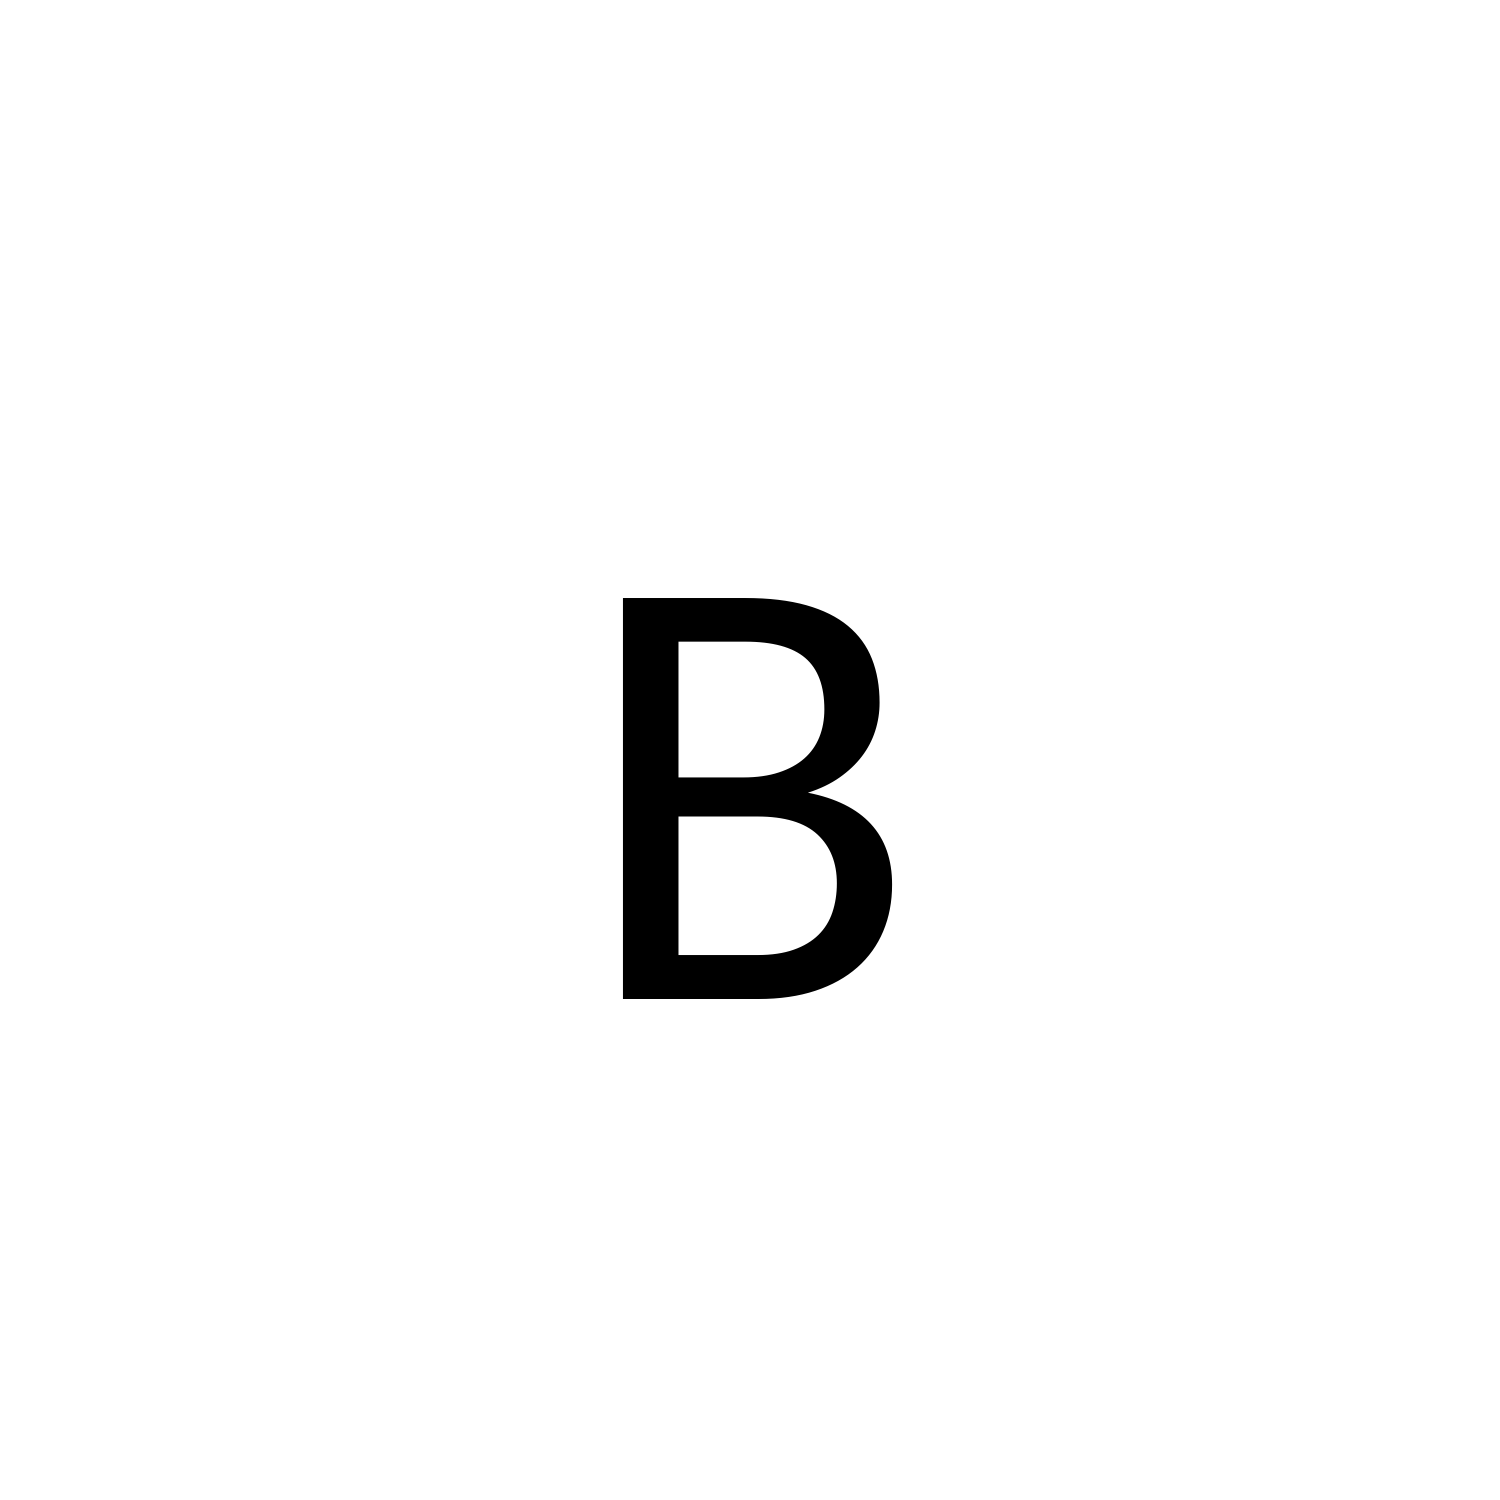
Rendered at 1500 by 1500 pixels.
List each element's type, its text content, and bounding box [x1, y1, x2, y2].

text_box B [394, 367, 1106, 1133]
